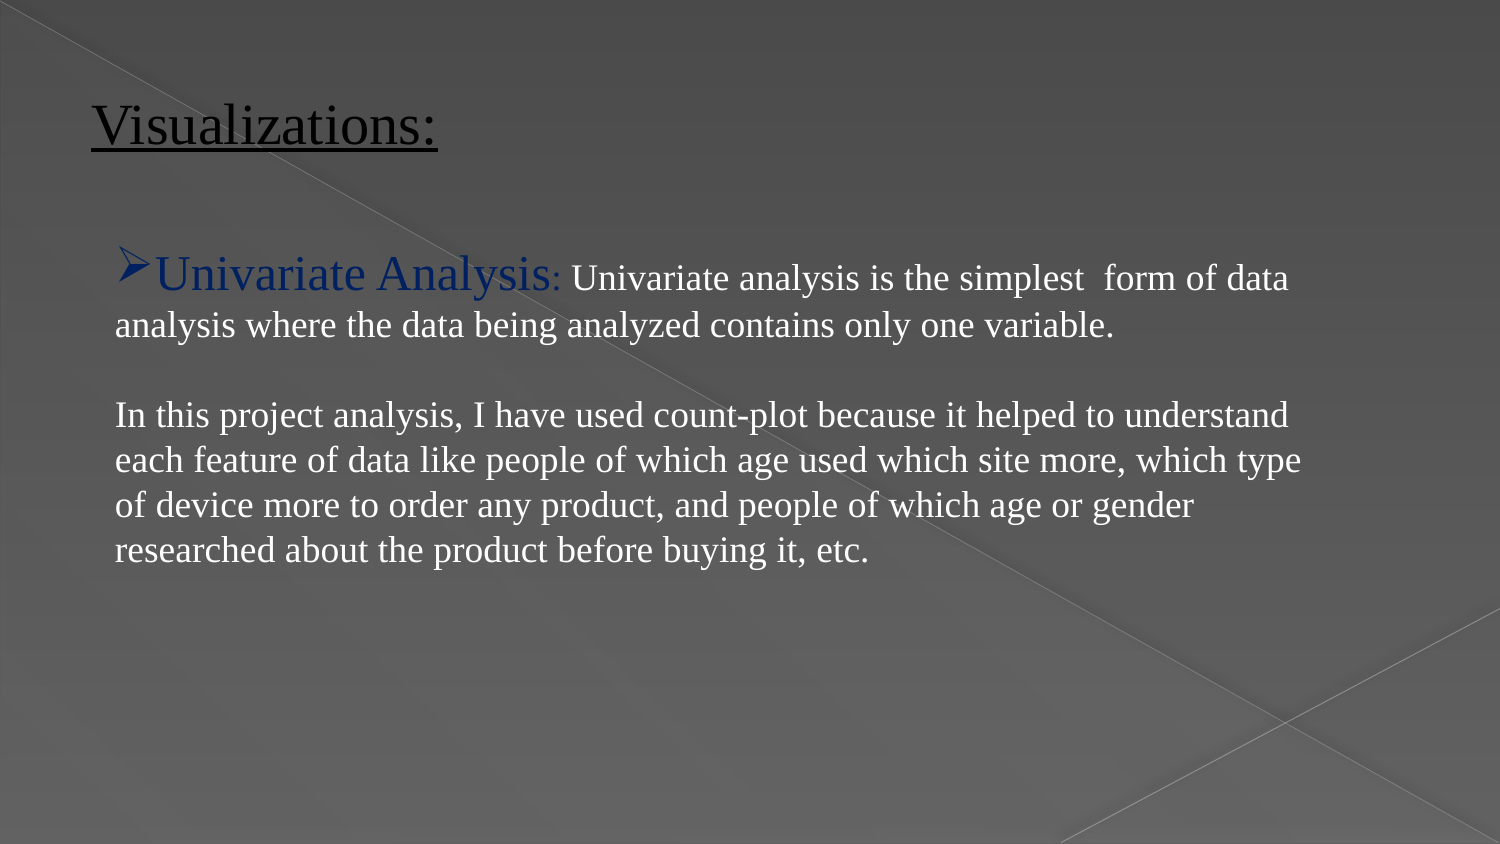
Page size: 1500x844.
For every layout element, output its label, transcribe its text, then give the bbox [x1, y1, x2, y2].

text_box Visualizations: [76, 79, 892, 164]
text_box Univariate Analysis: Univariate analysis is the simplest form of data analysis where the data being analyzed contains only one variable. In this project analysis, I have used count-plot because it helped to understand each feature of data like people of which age used which site more, which type of device more to order any product, and people of which age or gender researched about the product before buying it, etc. [100, 232, 1341, 623]
